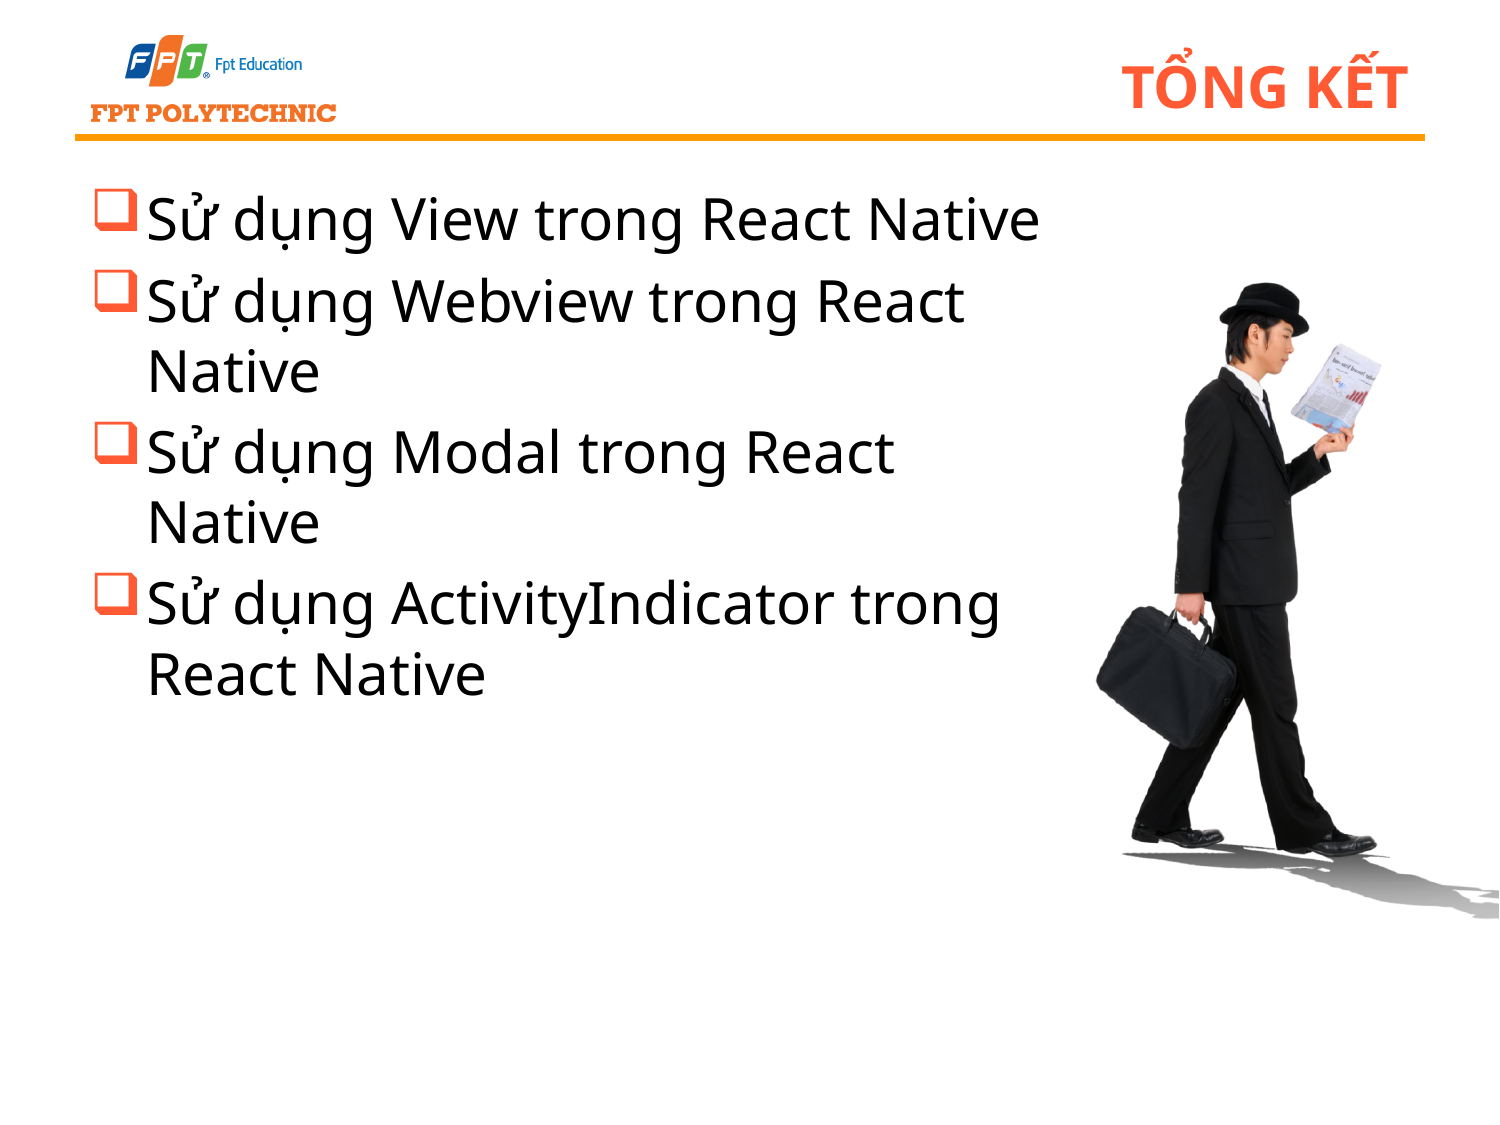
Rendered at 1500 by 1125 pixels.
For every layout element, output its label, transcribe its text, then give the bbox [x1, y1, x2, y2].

picture [1067, 212, 1499, 938]
list Sử dụng View trong React Native Sử dụng Webview trong React Native Sử dụng Modal trong React Native Sử dụng ActivityIndicator trong React Native [75, 174, 1100, 1038]
title Tổng kết [337, 45, 1425, 125]
picture [91, 35, 338, 122]
